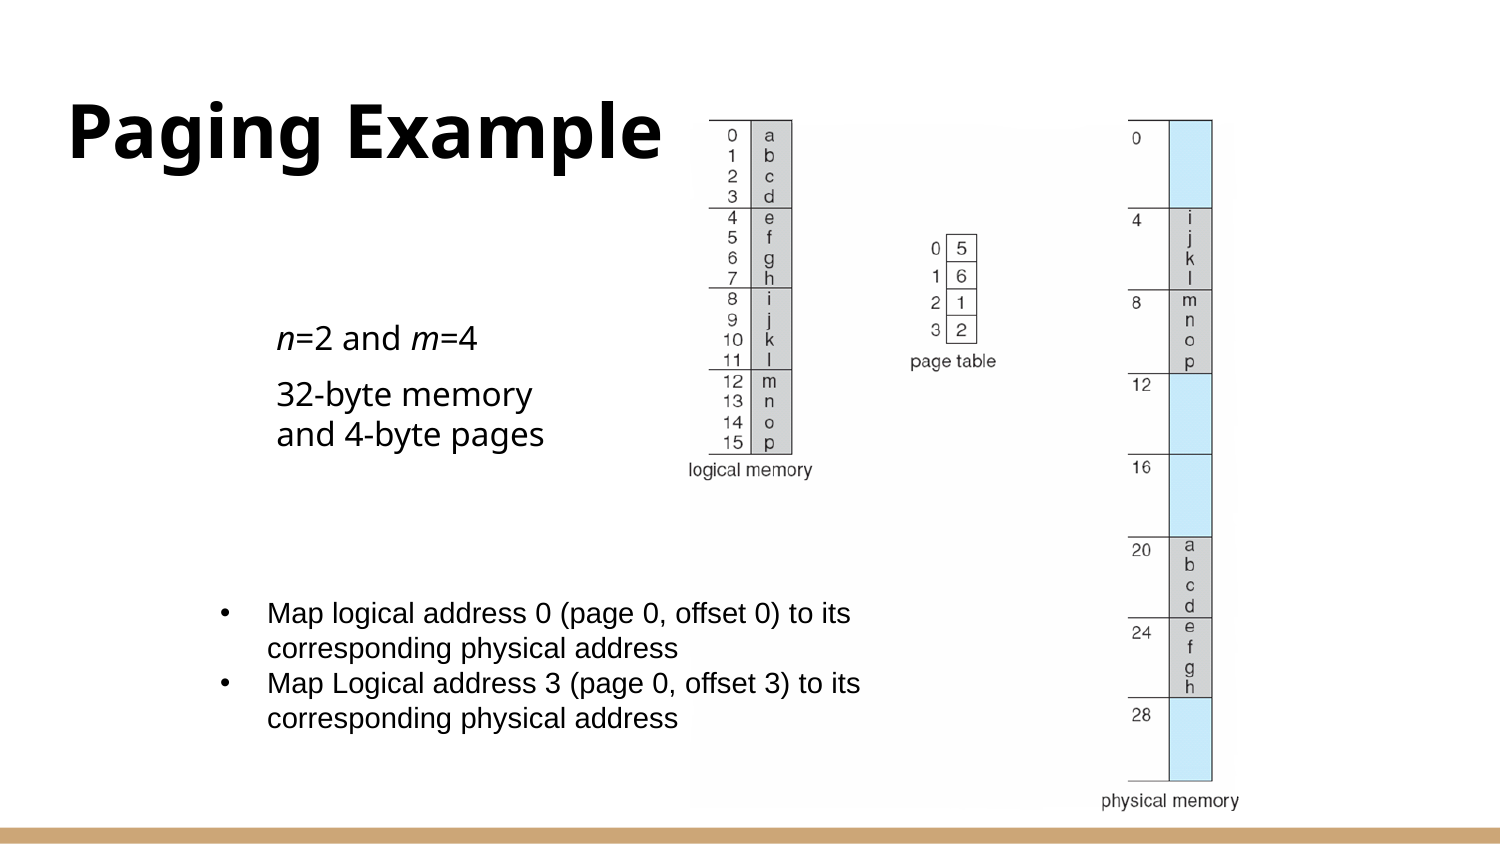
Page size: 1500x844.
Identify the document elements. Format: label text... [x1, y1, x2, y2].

text_box n=2 and m=4 32-byte memory and 4-byte pages [261, 309, 581, 461]
text_box Map logical address 0 (page 0, offset 0) to its corresponding physical address Map Logical address 3 (page 0, offset 3) to its corresponding physical address [205, 587, 678, 742]
picture [683, 119, 1239, 813]
title Paging Example [51, 51, 1449, 189]
